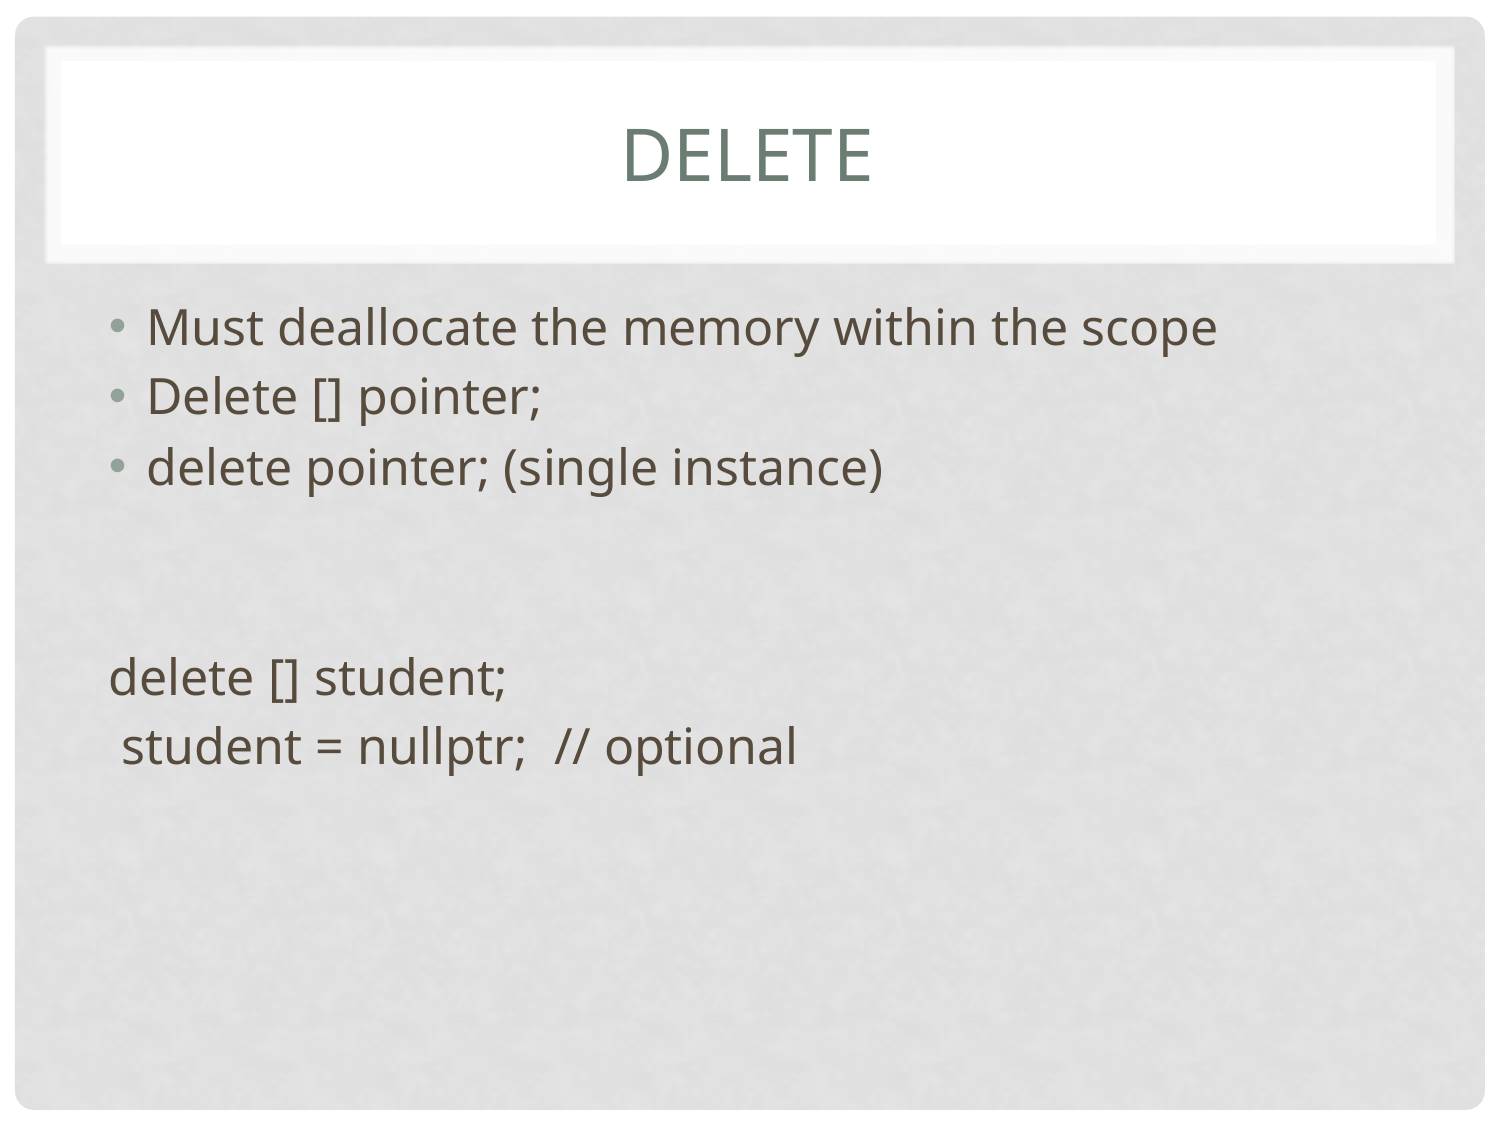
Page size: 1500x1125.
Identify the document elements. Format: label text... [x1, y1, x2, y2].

list Must deallocate the memory within the scope Delete [] pointer; delete pointer; (single instance) delete [] student; student = nullptr; // optional [75, 287, 1425, 1005]
title delete [69, 66, 1425, 238]
